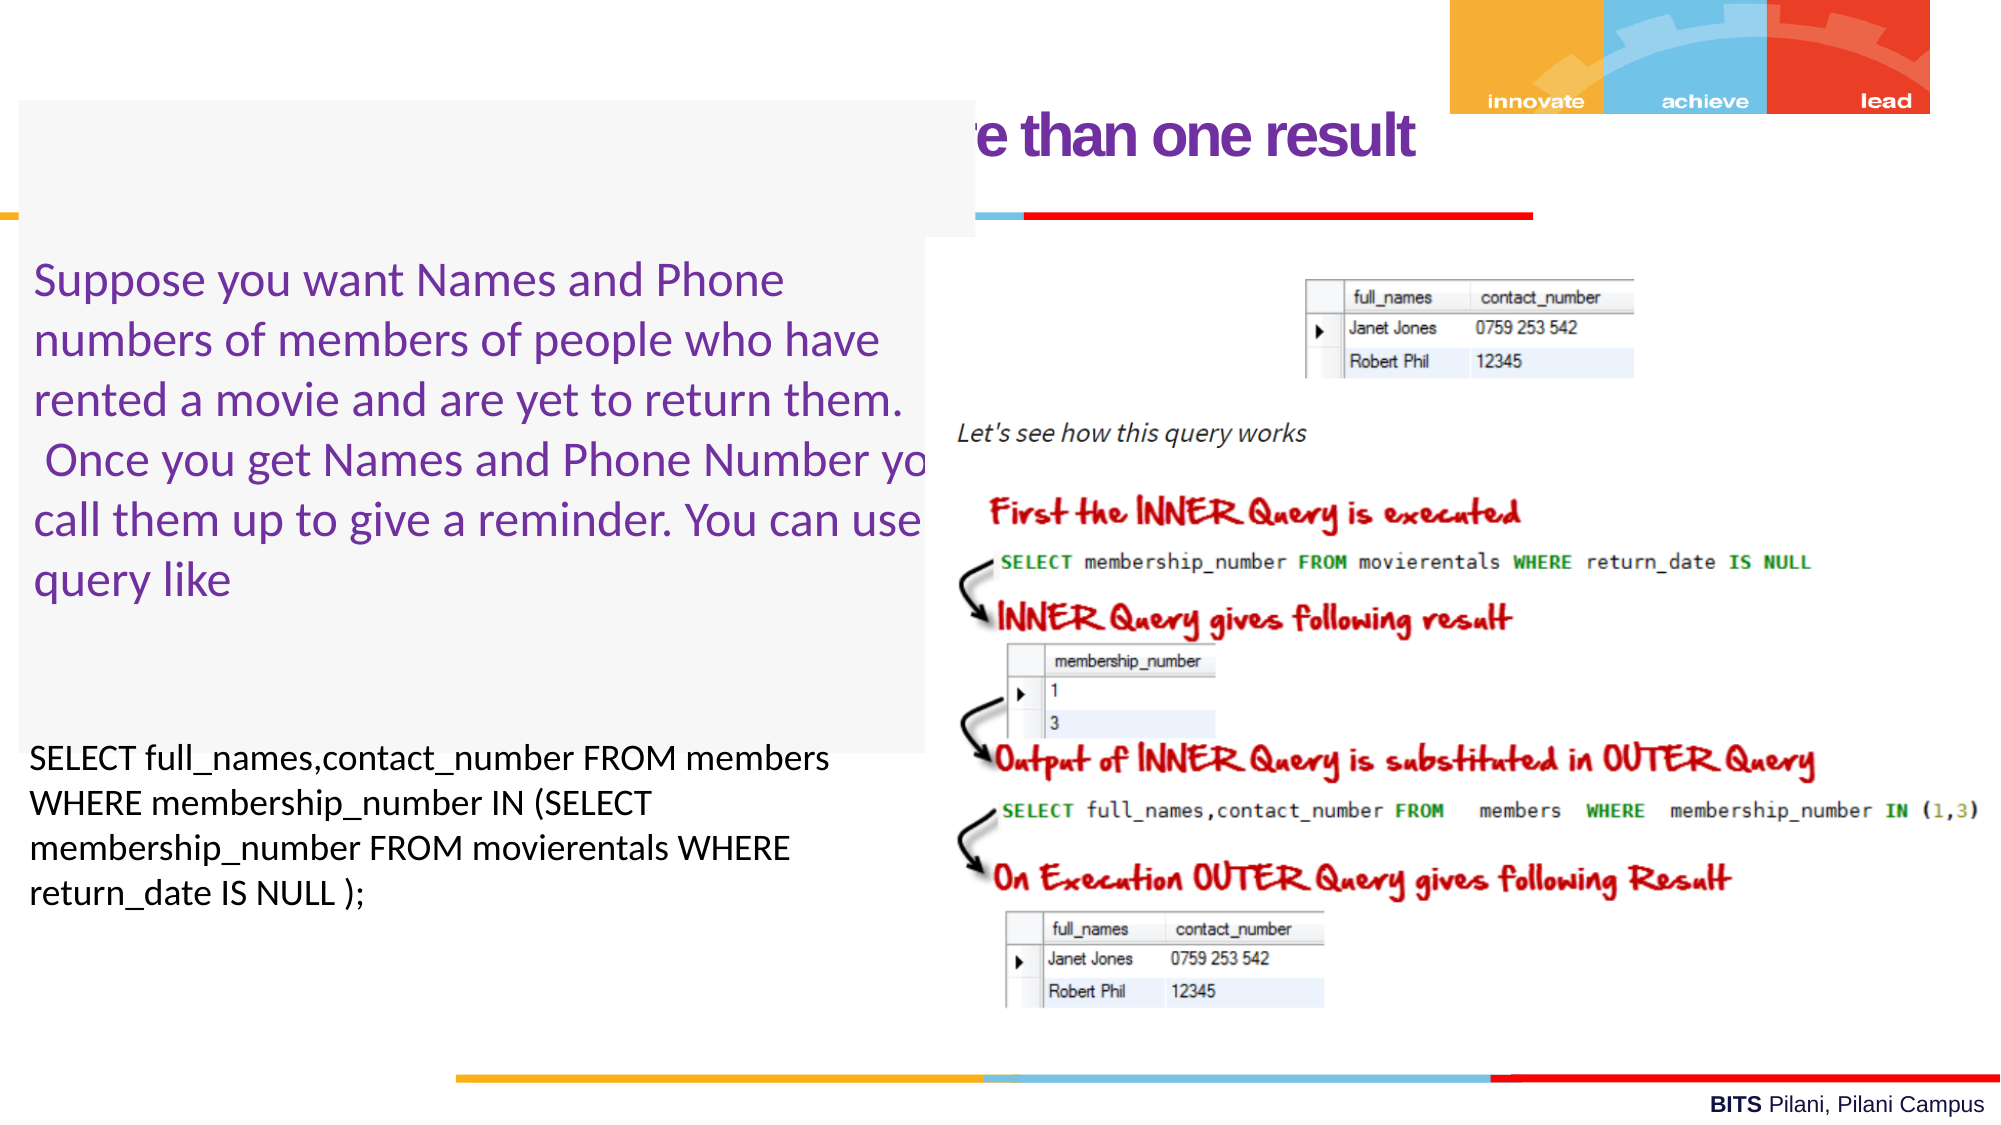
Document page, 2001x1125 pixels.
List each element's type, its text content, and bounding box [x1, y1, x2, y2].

text_box SELECT full_names,contact_number FROM members WHERE membership_number IN (SELECT membership_number FROM movierentals WHERE return_date IS NULL ); [14, 725, 909, 965]
list SUBQUERY inner query with more than one result [66, 24, 1450, 213]
picture [925, 237, 2000, 1031]
list Suppose you want Names and Phone numbers of members of people who have rented a movie and are yet to return them. Once you get Names and Phone Number you call them up to give a reminder. You can use a query like [18, 100, 976, 754]
picture [1449, 0, 1930, 114]
